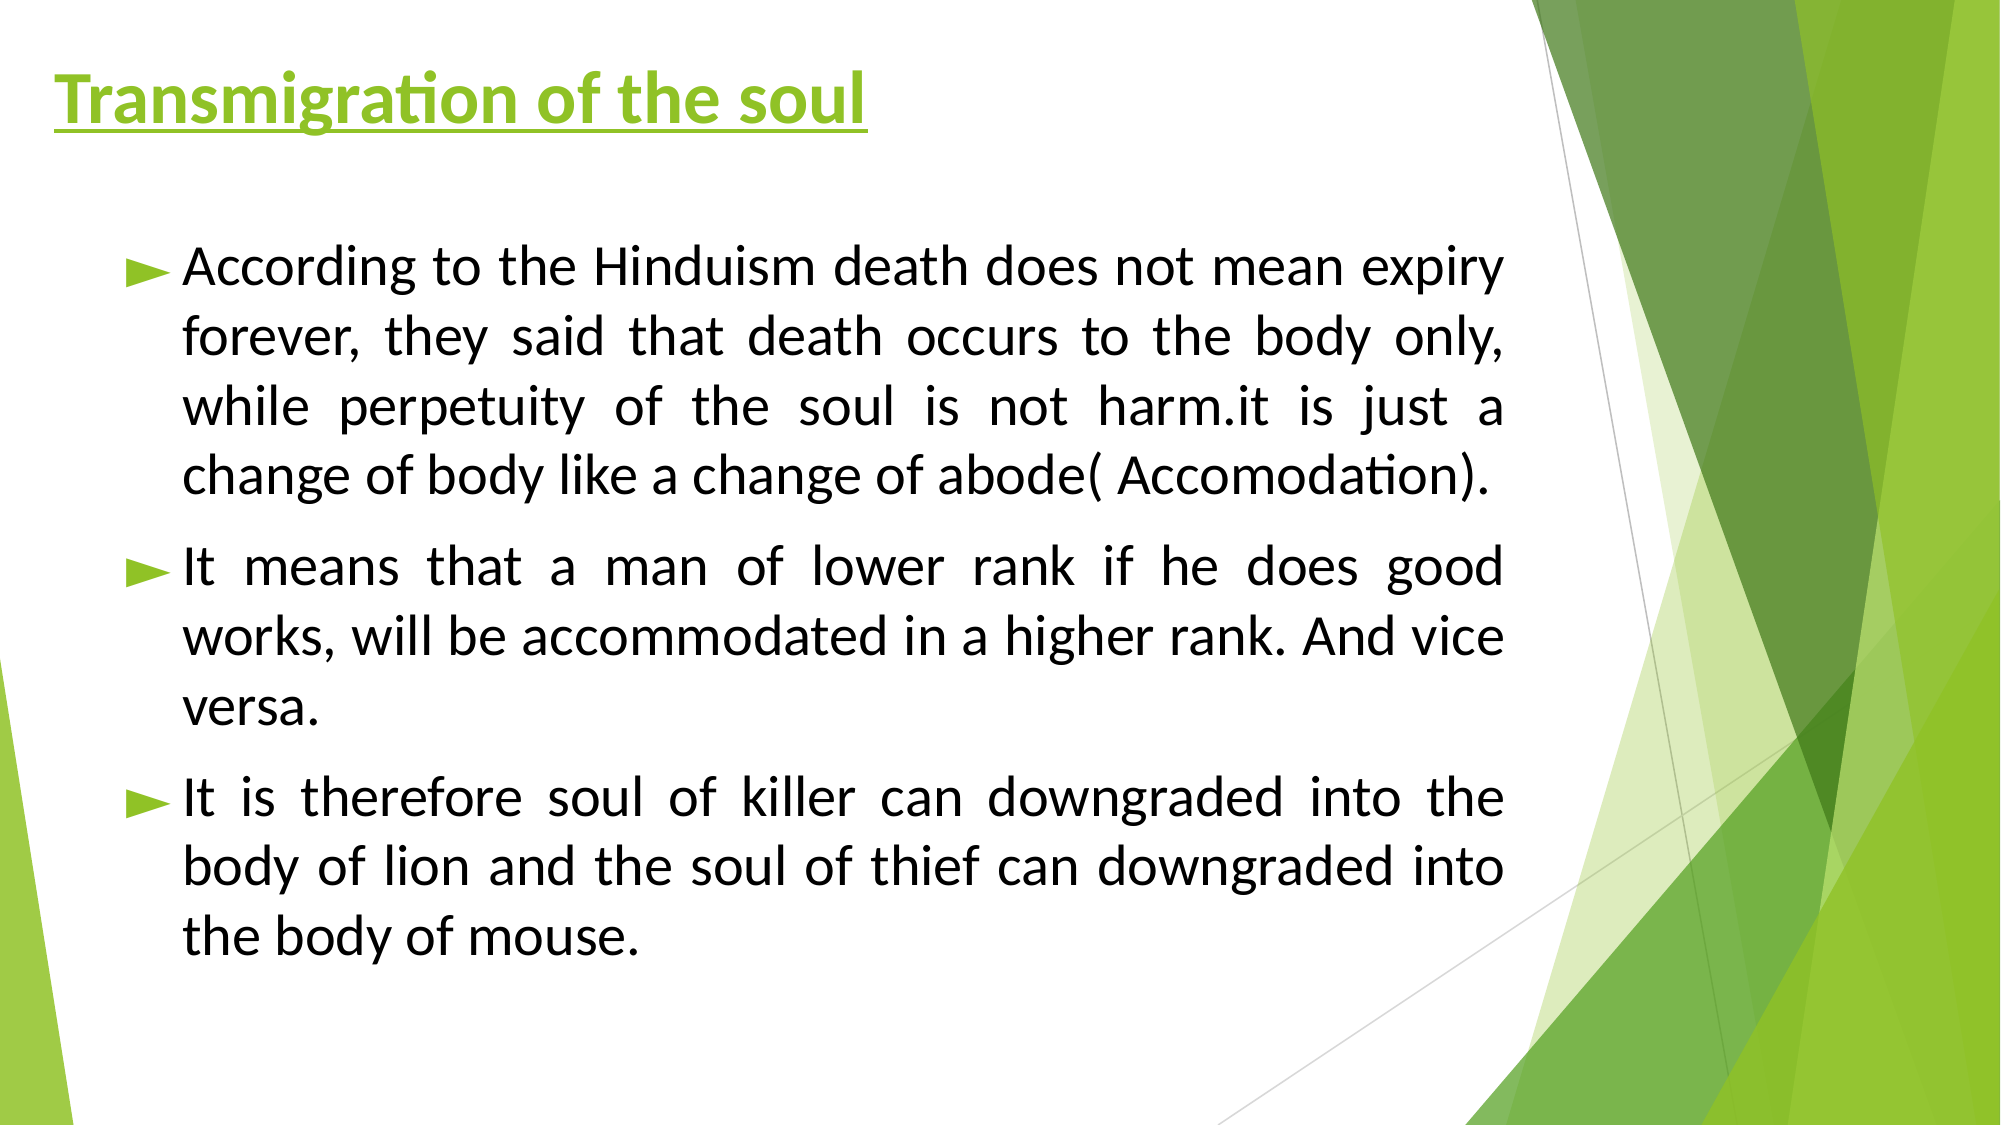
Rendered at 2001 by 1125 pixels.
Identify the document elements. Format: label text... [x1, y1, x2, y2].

title Transmigration of the soul [39, 41, 1007, 163]
list According to the Hinduism death does not mean expiry forever, they said that death occurs to the body only, while perpetuity of the soul is not harm.it is just a change of body like a change of abode( Accomodation). It means that a man of lower rank if he does good works, will be accommodated in a higher rank. And vice versa. It is therefore soul of killer can downgraded into the body of lion and the soul of thief can downgraded into the body of mouse. [111, 219, 1522, 992]
